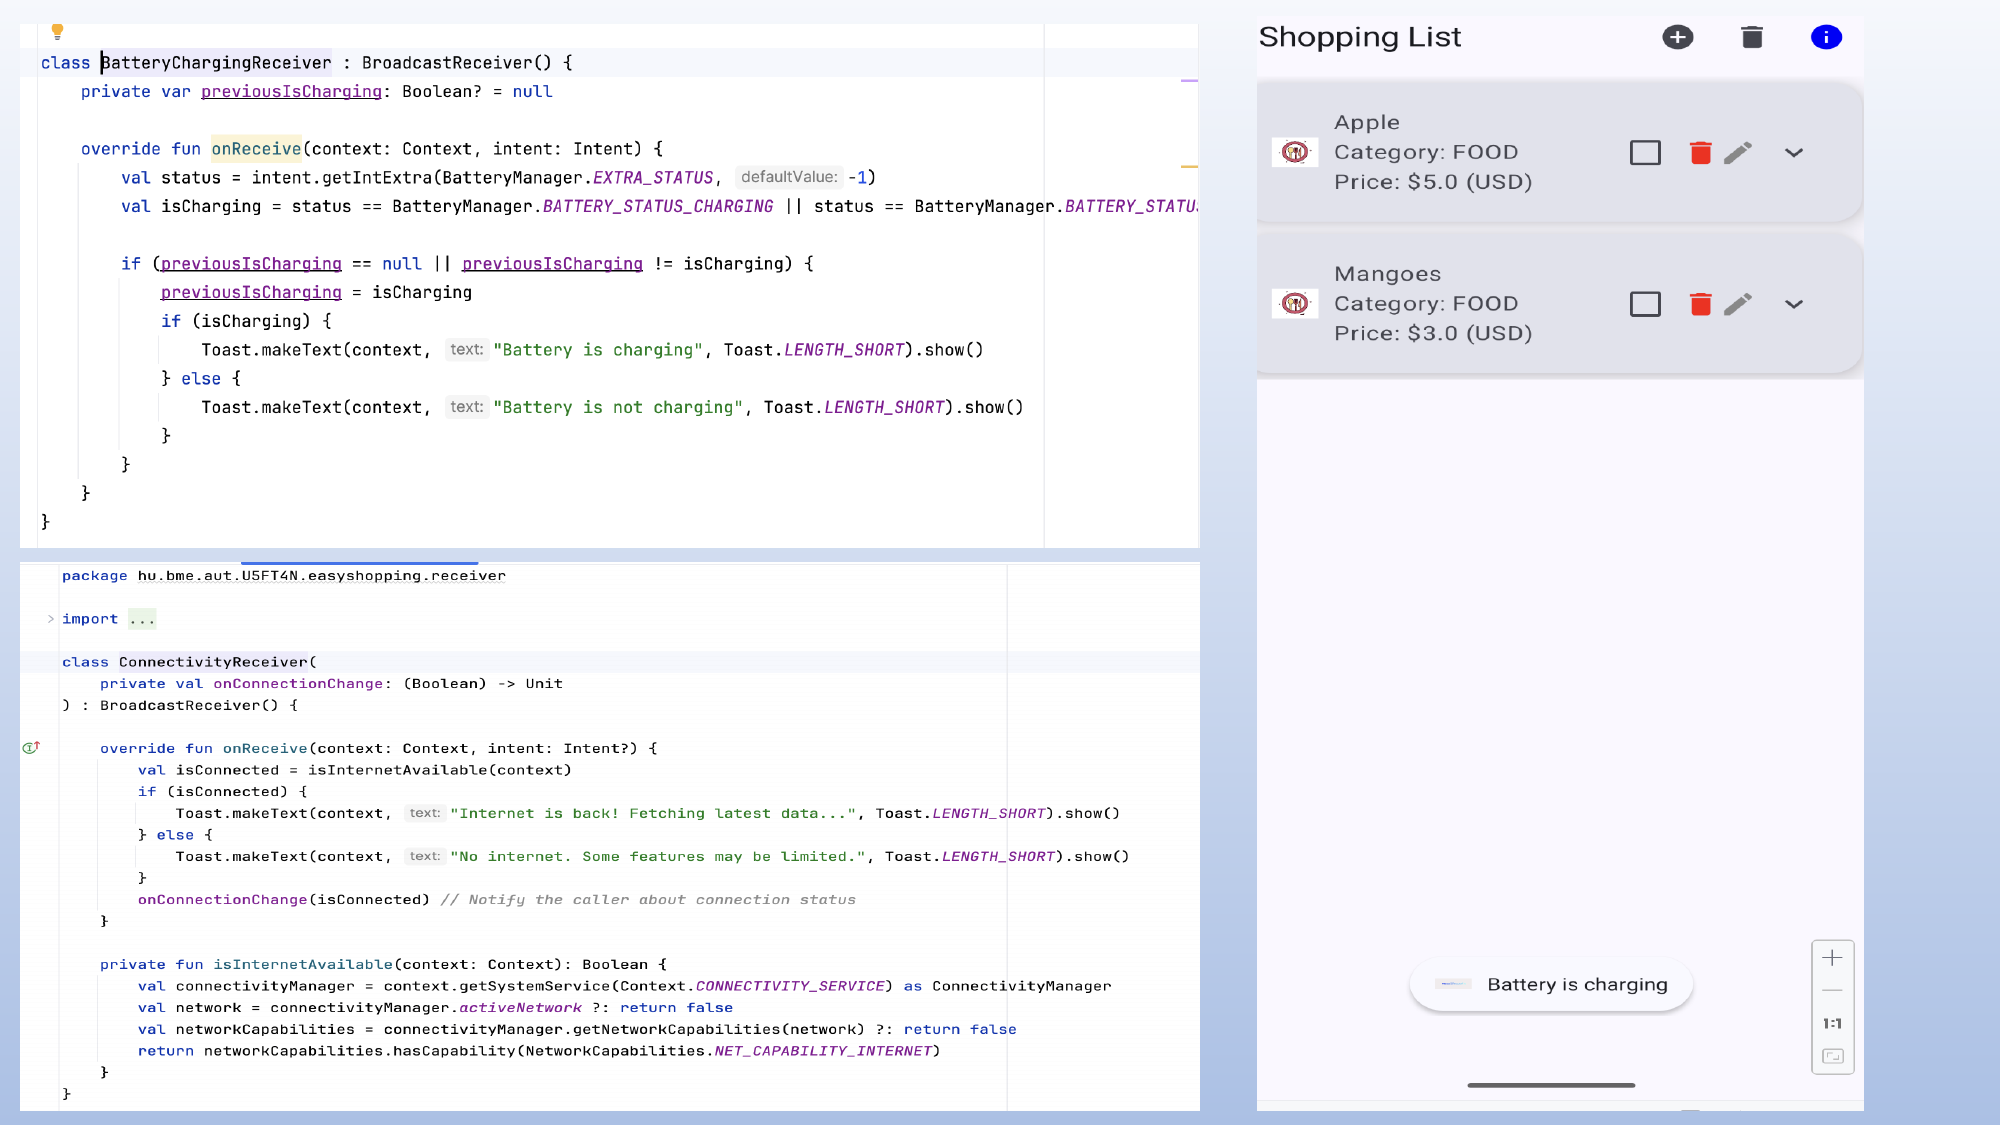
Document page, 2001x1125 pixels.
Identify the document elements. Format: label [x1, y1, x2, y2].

picture [20, 24, 1200, 548]
picture [20, 562, 1200, 1111]
picture [1257, 16, 1864, 1111]
